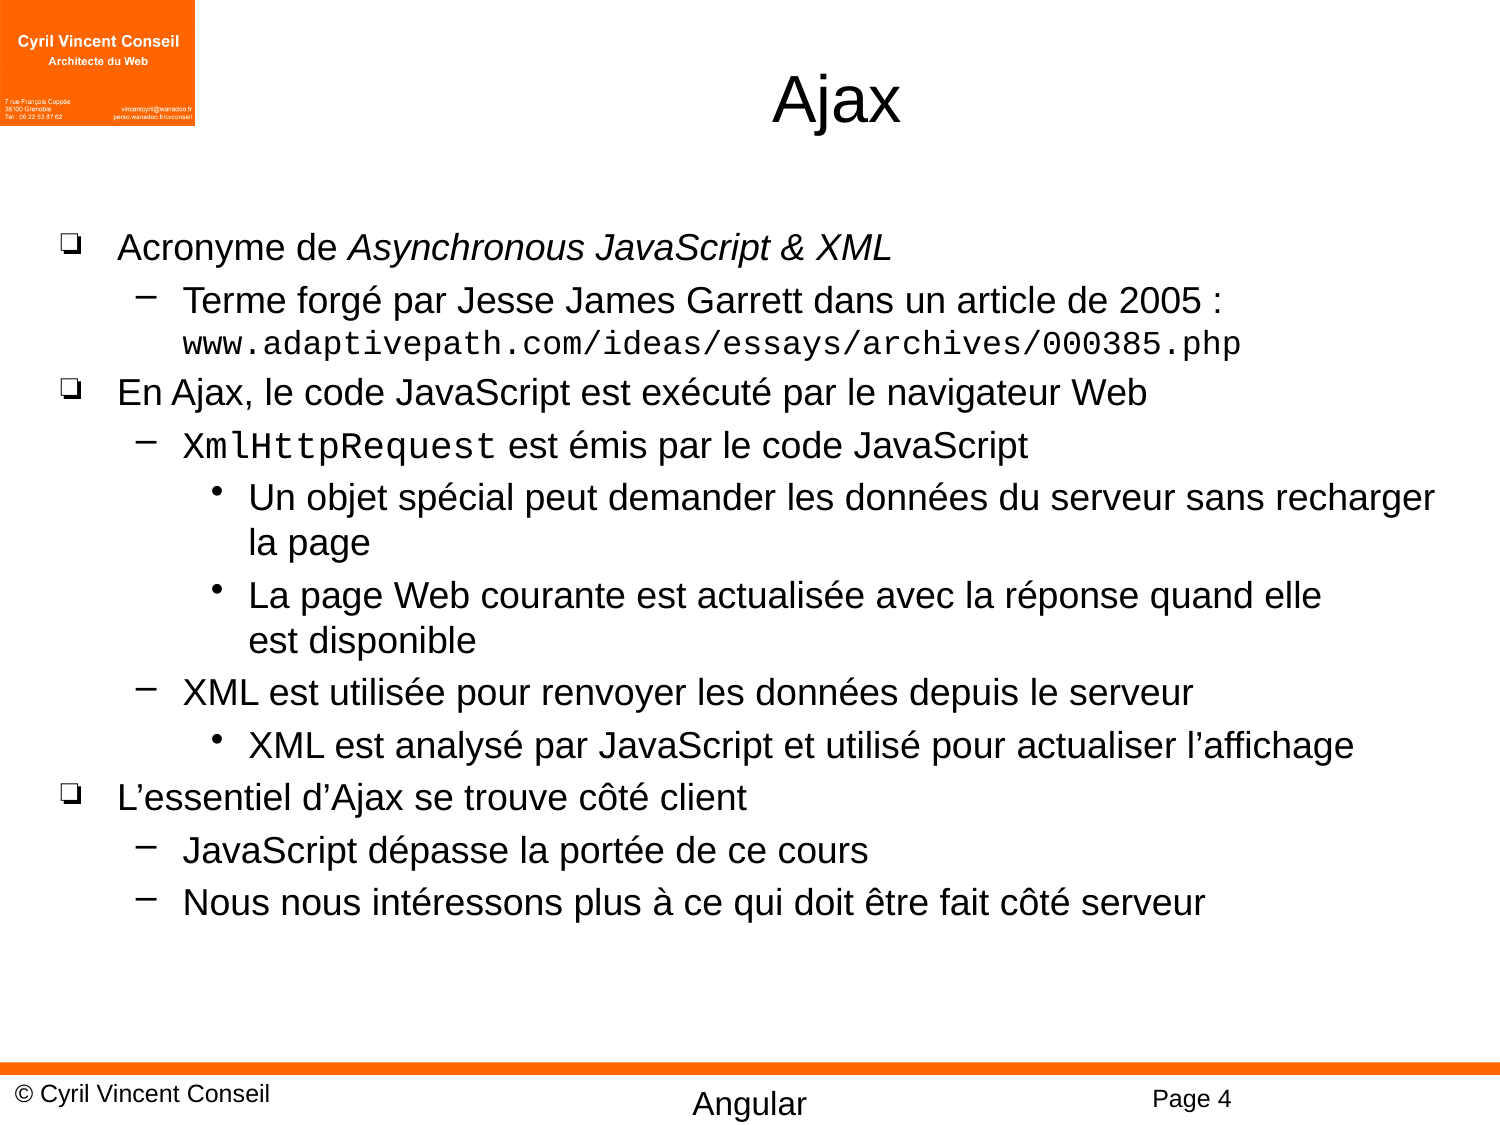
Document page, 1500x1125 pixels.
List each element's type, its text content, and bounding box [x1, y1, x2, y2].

list Acronyme de Asynchronous JavaScript & XML Terme forgé par Jesse James Garrett dans un article de 2005 : www.adaptivepath.com/ideas/essays/archives/000385.php En Ajax, le code JavaScript est exécuté par le navigateur Web XmlHttpRequest est émis par le code JavaScript Un objet spécial peut demander les données du serveur sans recharger la page La page Web courante est actualisée avec la réponse quand elle est disponible XML est utilisée pour renvoyer les données depuis le serveur XML est analysé par JavaScript et utilisé pour actualiser l’affichage L’essentiel d’Ajax se trouve côté client JavaScript dépasse la portée de ce cours Nous nous intéressons plus à ce qui doit être fait côté serveur [45, 215, 1457, 955]
picture [0, 0, 195, 126]
title Ajax [194, 2, 1480, 190]
